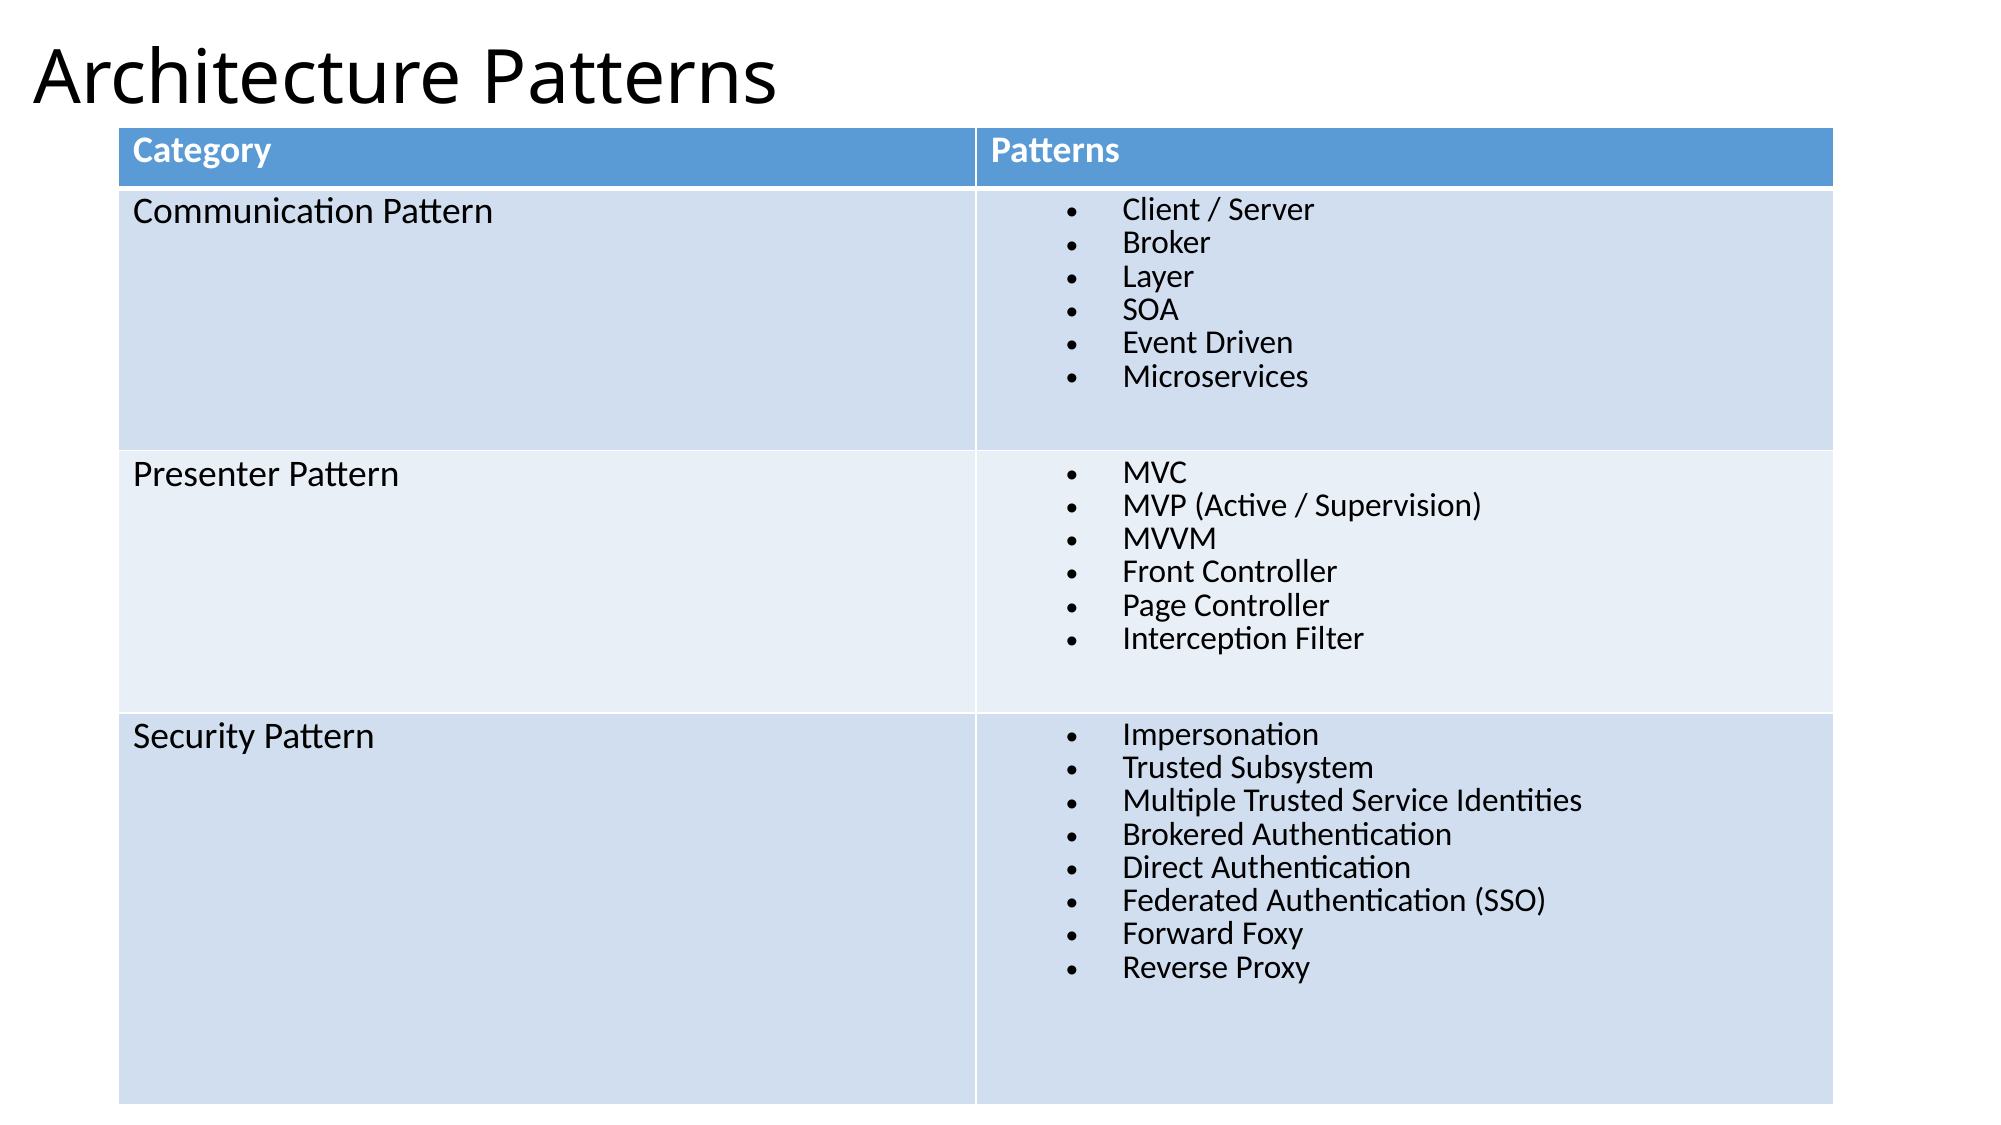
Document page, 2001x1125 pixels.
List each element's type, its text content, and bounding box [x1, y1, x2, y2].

table_cell Communication Pattern [119, 191, 975, 450]
table_cell Presenter Pattern [119, 451, 975, 712]
table_cell Security Pattern [119, 714, 975, 1104]
title Architecture Patterns [18, 0, 1519, 128]
table_cell Client / Server Broker Layer SOA Event Driven Microservices [977, 191, 1833, 450]
table_header Patterns [977, 128, 1833, 186]
table_cell Impersonation Trusted Subsystem Multiple Trusted Service Identities Brokered Authentication Direct Authentication Federated Authentication (SSO) Forward Foxy Reverse Proxy [977, 714, 1833, 1104]
table_cell MVC MVP (Active / Supervision) MVVM Front Controller Page Controller Interception Filter [977, 451, 1833, 712]
table_header Category [119, 128, 975, 186]
